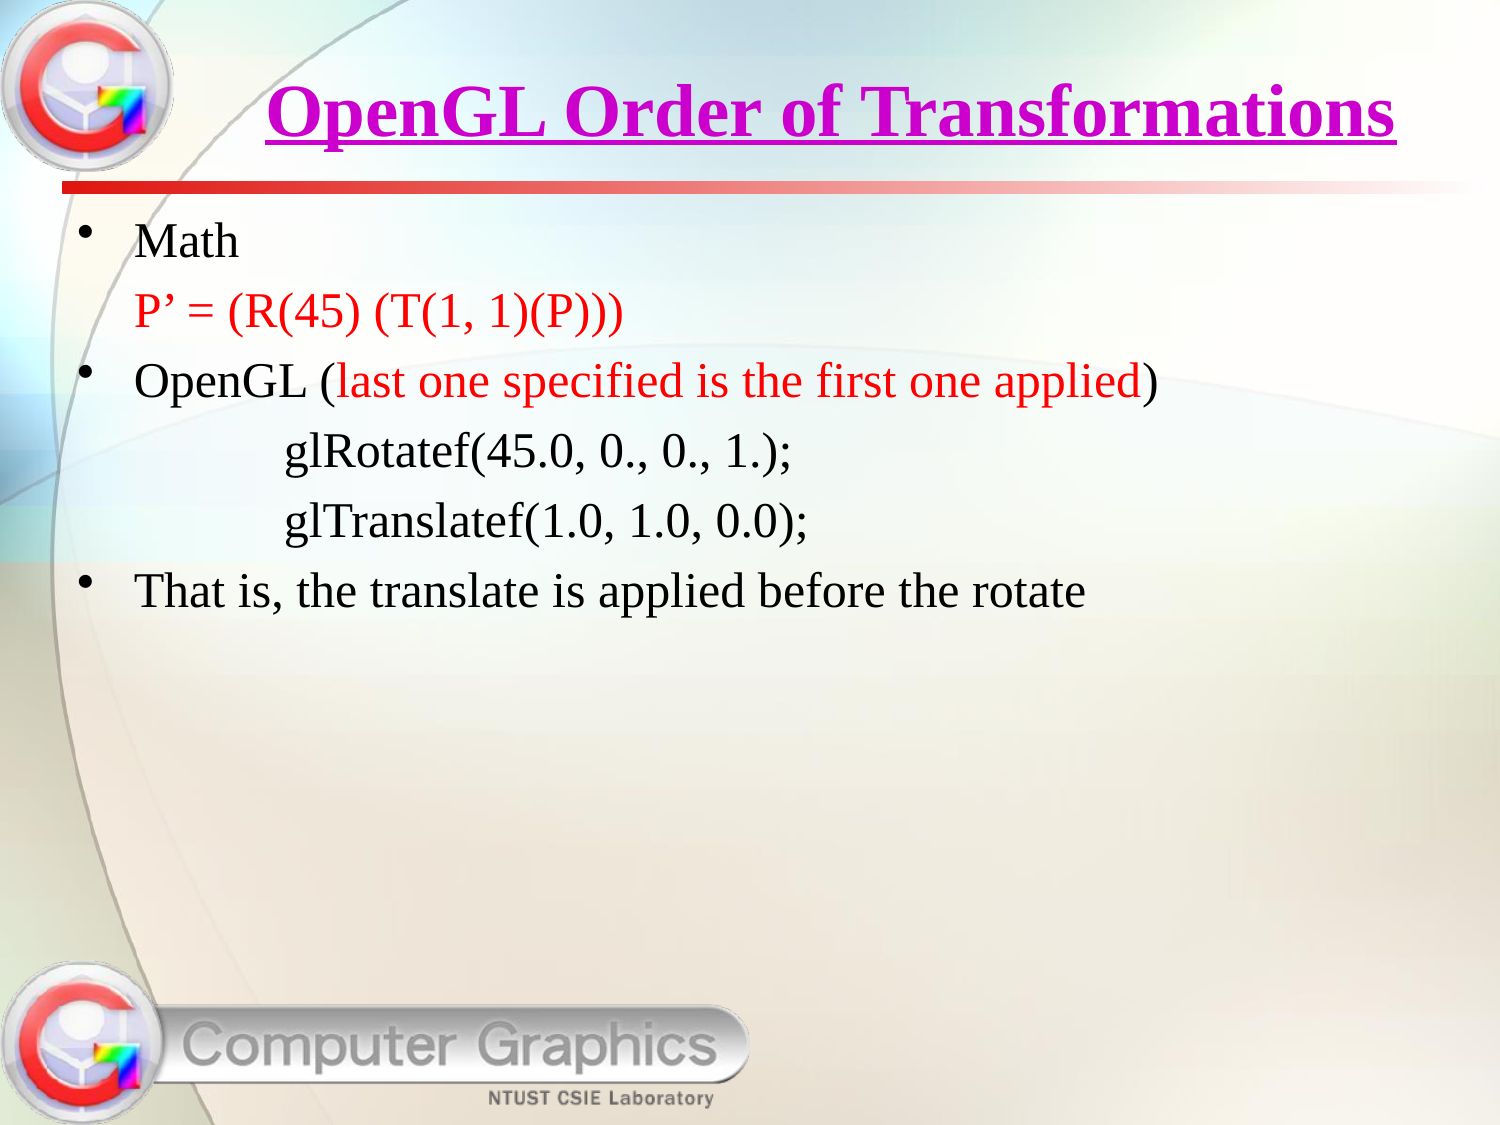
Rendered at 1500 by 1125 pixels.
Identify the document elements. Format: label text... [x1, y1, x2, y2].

list Math P’ = (R(45) (T(1, 1)(P))) OpenGL (last one specified is the first one applied) glRotatef(45.0, 0., 0., 1.); glTranslatef(1.0, 1.0, 0.0); That is, the translate is applied before the rotate [62, 199, 1463, 1001]
title OpenGL Order of Transformations [212, 24, 1451, 188]
picture [0, 0, 1500, 1125]
